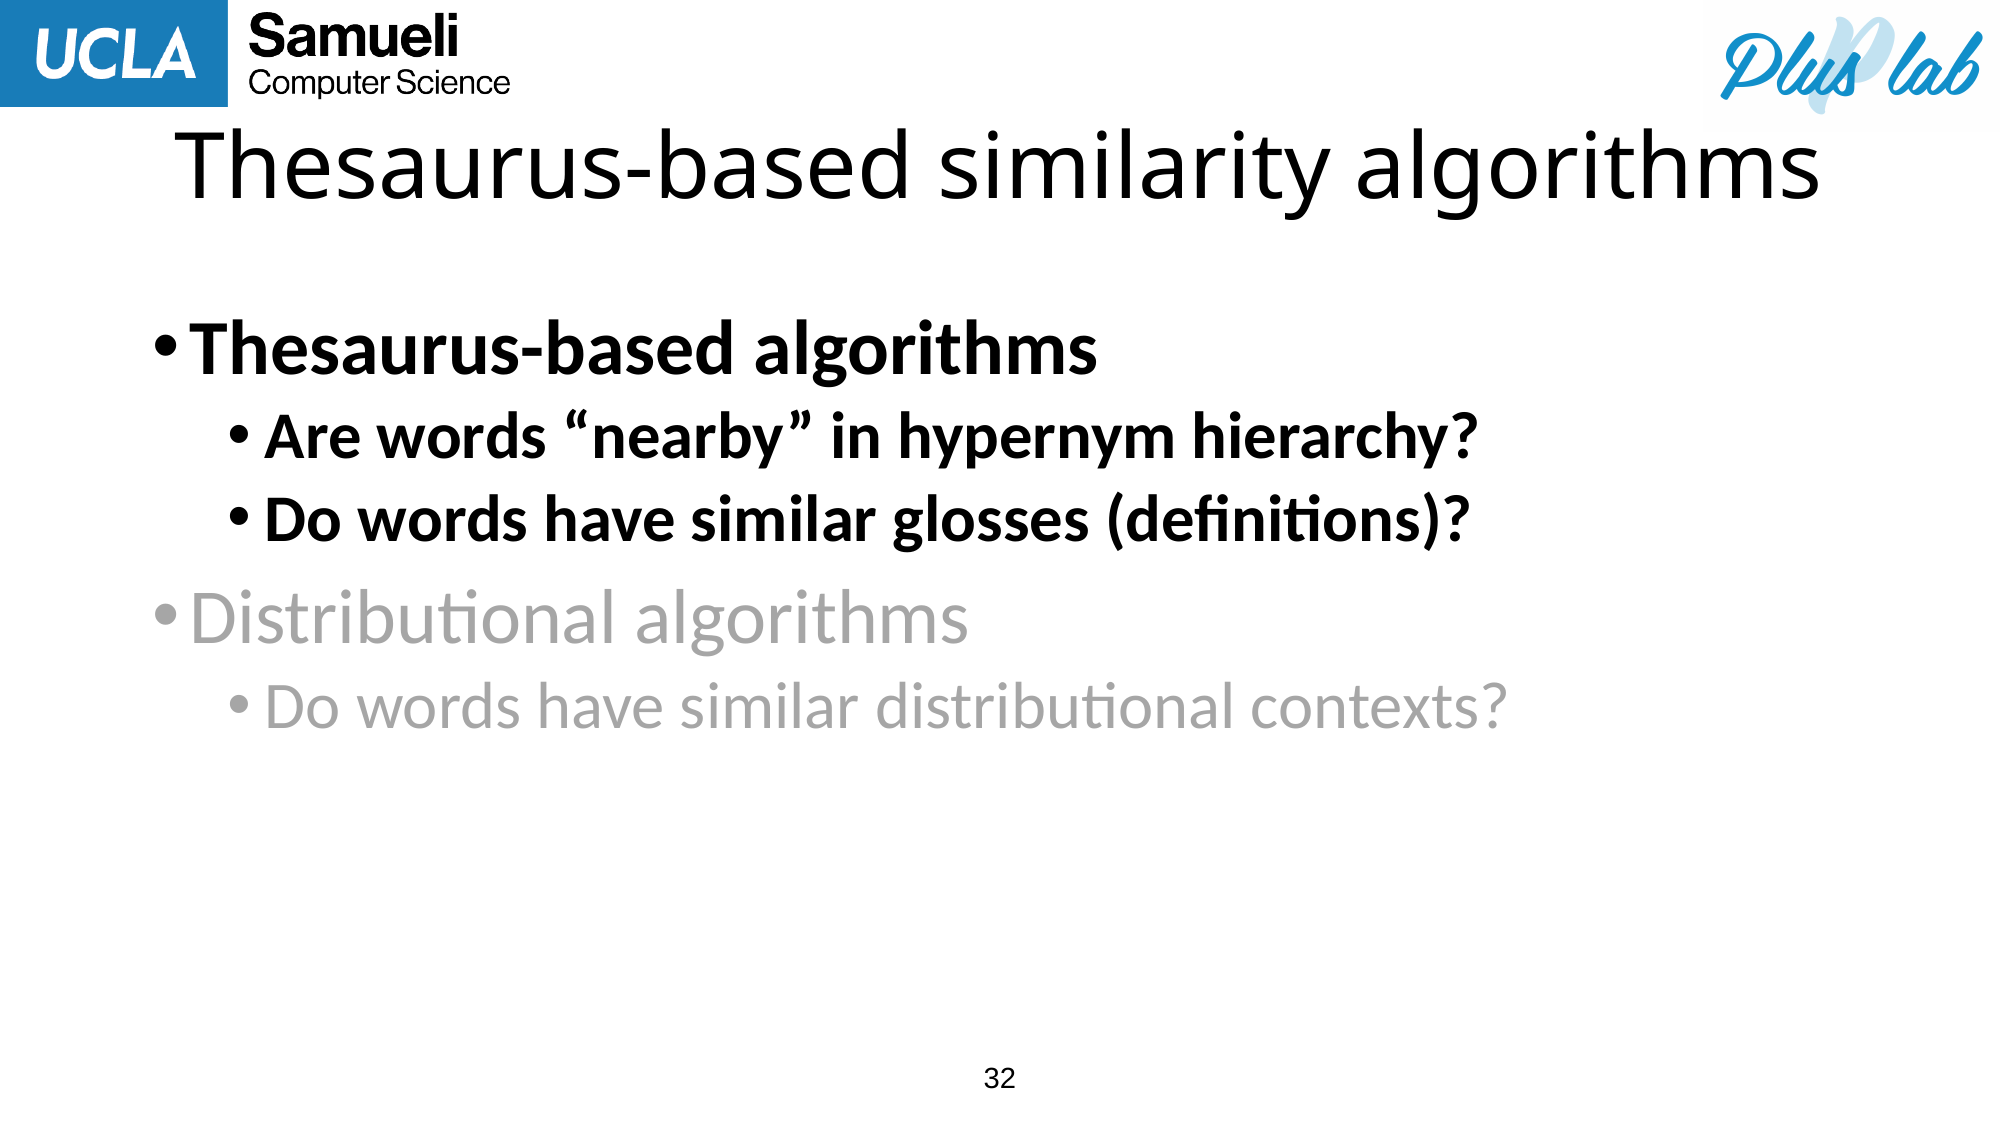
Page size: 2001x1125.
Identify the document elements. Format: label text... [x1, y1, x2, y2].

title Thesaurus-based similarity algorithms [137, 59, 1863, 278]
picture [0, 0, 510, 107]
text_box 32 [662, 1047, 1338, 1108]
list Thesaurus-based algorithms Are words “nearby” in hypernym hierarchy? Do words have similar glosses (definitions)? Distributional algorithms Do words have similar distributional contexts? [137, 299, 1863, 1014]
picture [1703, 0, 2000, 132]
